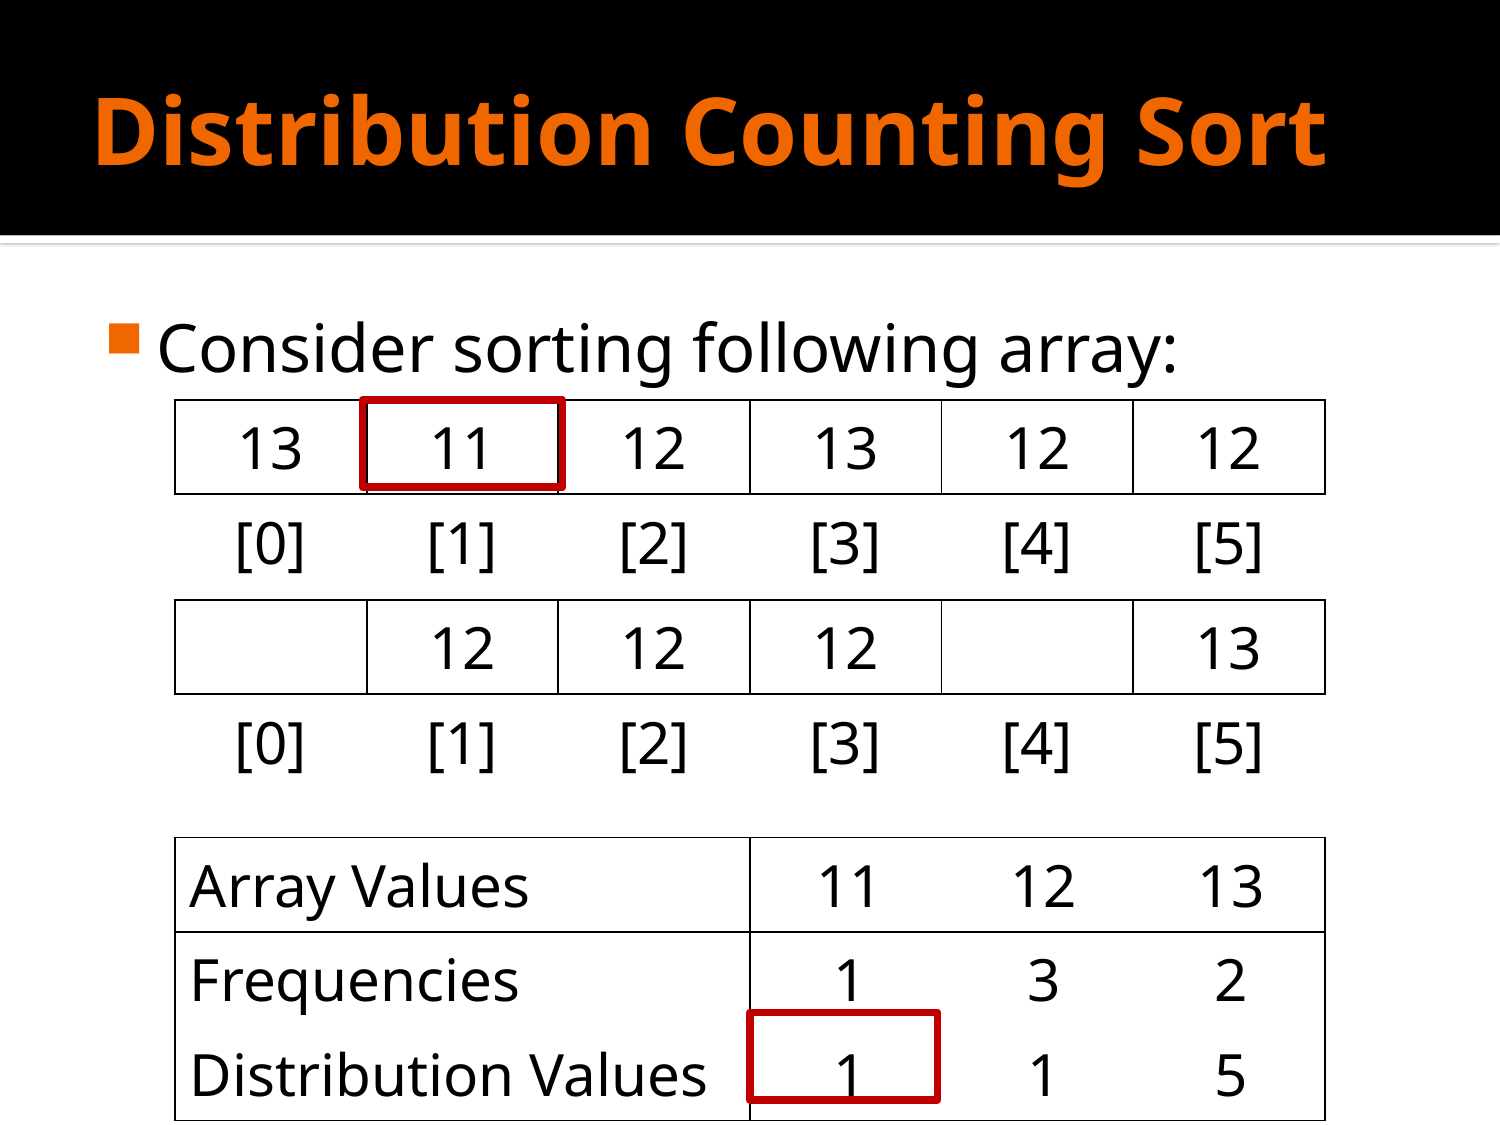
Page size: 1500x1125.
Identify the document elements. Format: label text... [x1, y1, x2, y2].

table_header 12 [751, 601, 941, 693]
table_cell [1] [367, 495, 558, 589]
table_cell [1] [367, 695, 558, 789]
table_cell [4] [942, 495, 1133, 589]
table_header [176, 601, 366, 693]
table_header 13 [1134, 601, 1324, 693]
table_cell 1 [950, 1026, 1137, 1120]
title Distribution Counting Sort [75, 25, 1425, 231]
table_cell [0] [175, 695, 367, 789]
table_cell 5 [1137, 1026, 1324, 1120]
table_cell [3] [750, 695, 942, 789]
table_header 12 [559, 601, 749, 693]
text_box [359, 396, 566, 491]
table_cell [3] [750, 495, 942, 589]
table_cell [0] [175, 495, 367, 589]
table_cell [5] [1133, 695, 1325, 789]
table_header 12 [1134, 401, 1324, 493]
table_cell Frequencies [176, 933, 749, 1026]
table_cell Distribution Values [176, 1026, 749, 1120]
table_cell [2] [558, 495, 750, 589]
table_header 12 [368, 601, 557, 693]
table_cell 2 [1137, 933, 1324, 1026]
table_cell 1 [751, 933, 950, 1026]
table_header 13 [176, 401, 366, 493]
table_cell [5] [1133, 495, 1325, 589]
table_header [942, 601, 1132, 693]
table_cell 3 [950, 933, 1137, 1026]
table_header 13 [1137, 838, 1324, 931]
table_header 12 [942, 401, 1132, 493]
list Consider sorting following array: [75, 291, 1425, 1050]
table_cell [2] [558, 695, 750, 789]
text_box [746, 1009, 941, 1104]
table_header 13 [751, 401, 941, 493]
table_header 12 [559, 401, 749, 493]
table_header Array Values [176, 838, 749, 931]
table_header 12 [950, 838, 1137, 931]
table_header 11 [751, 838, 950, 931]
table_cell 1 [751, 1026, 950, 1120]
table_cell [4] [942, 695, 1133, 789]
